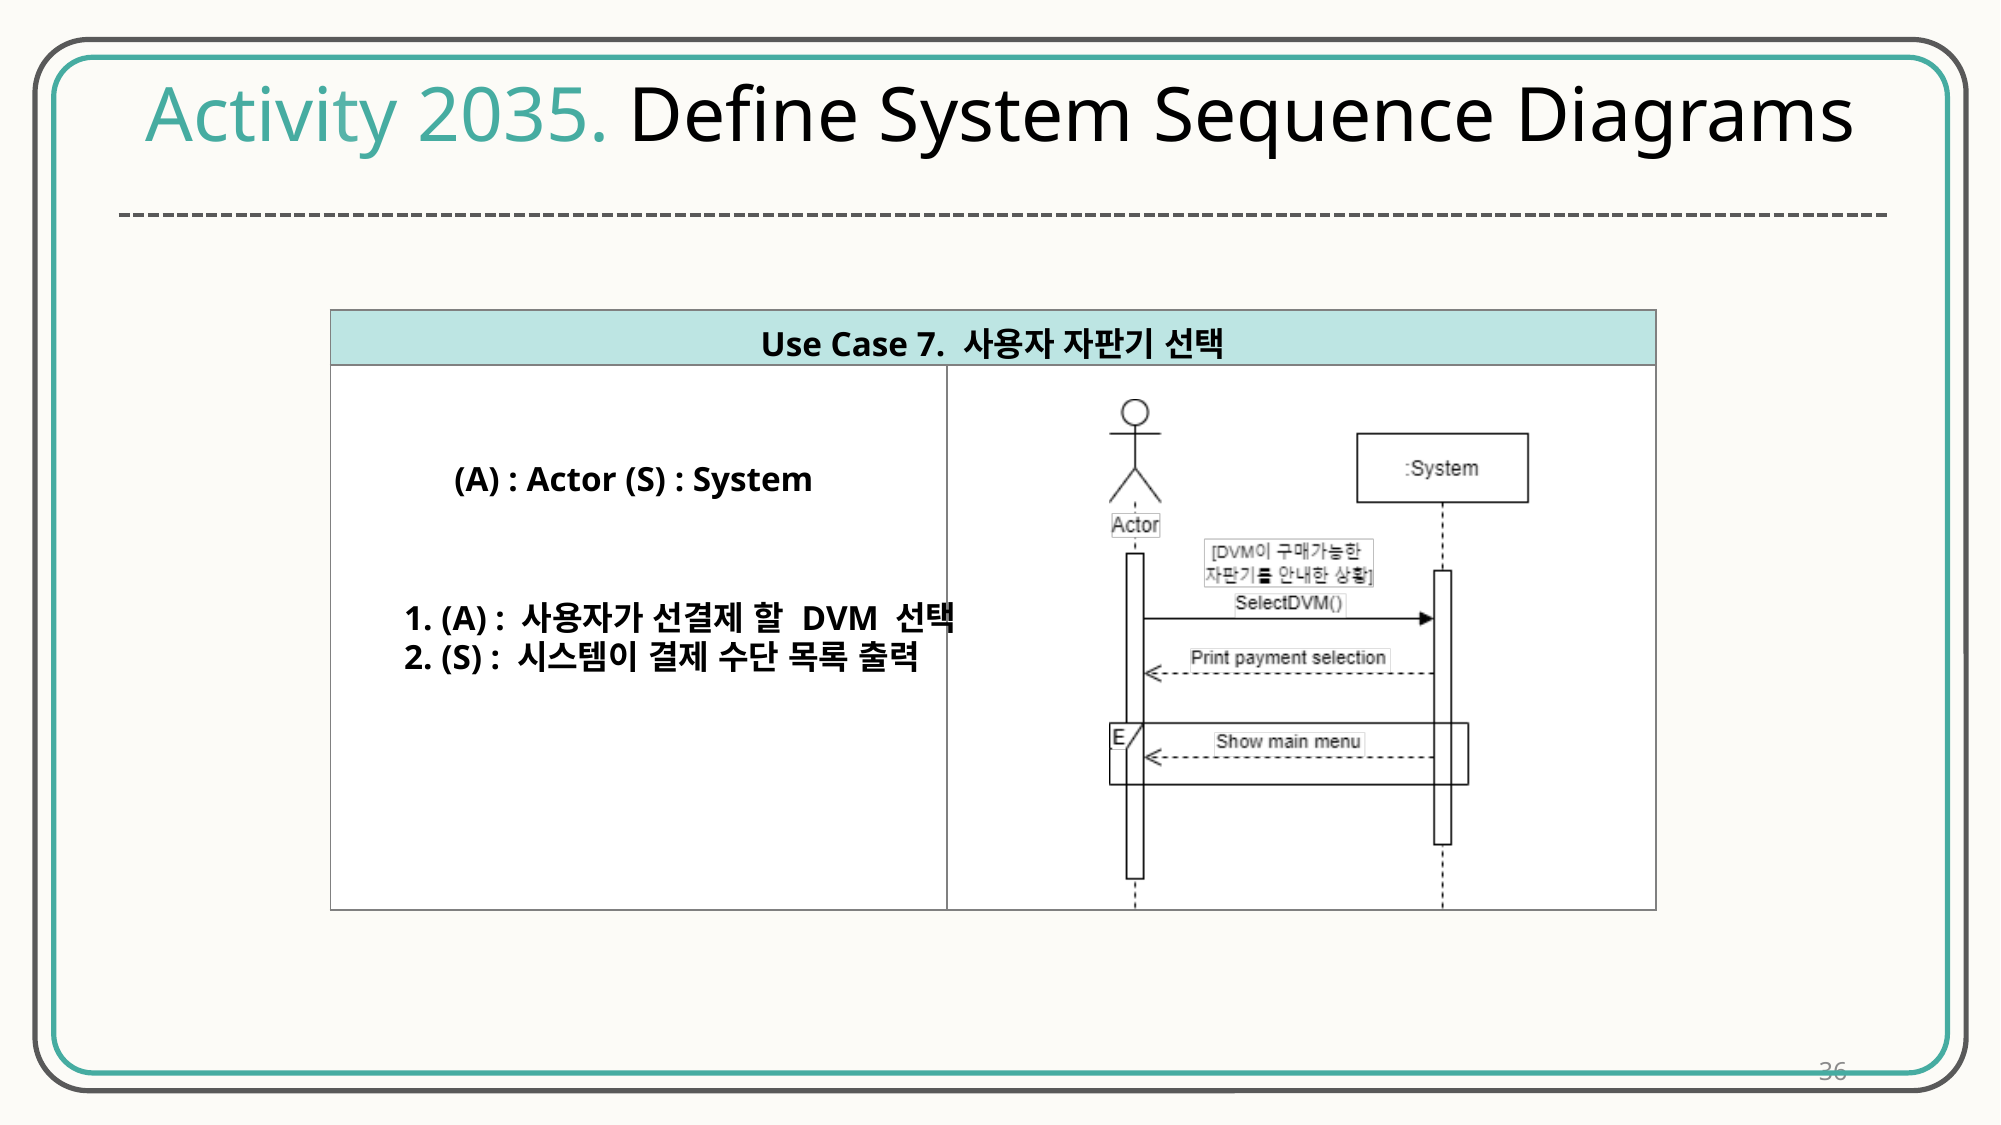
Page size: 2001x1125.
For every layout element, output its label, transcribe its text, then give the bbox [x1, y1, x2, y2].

slide_number 36 [1412, 1042, 1863, 1103]
text_box [33, 38, 1968, 1092]
picture [1109, 399, 1531, 916]
table_cell (A) : Actor (S) : System [331, 366, 946, 909]
table_header Use Case 7. 사용자 자판기 선택 [331, 311, 1655, 364]
text_box 1. (A) : 사용자가 선결제 할 DVM 선택 2. (S) : 시스템이 결제 수단 목록 출력 [389, 549, 1109, 684]
table_cell [948, 366, 1655, 909]
